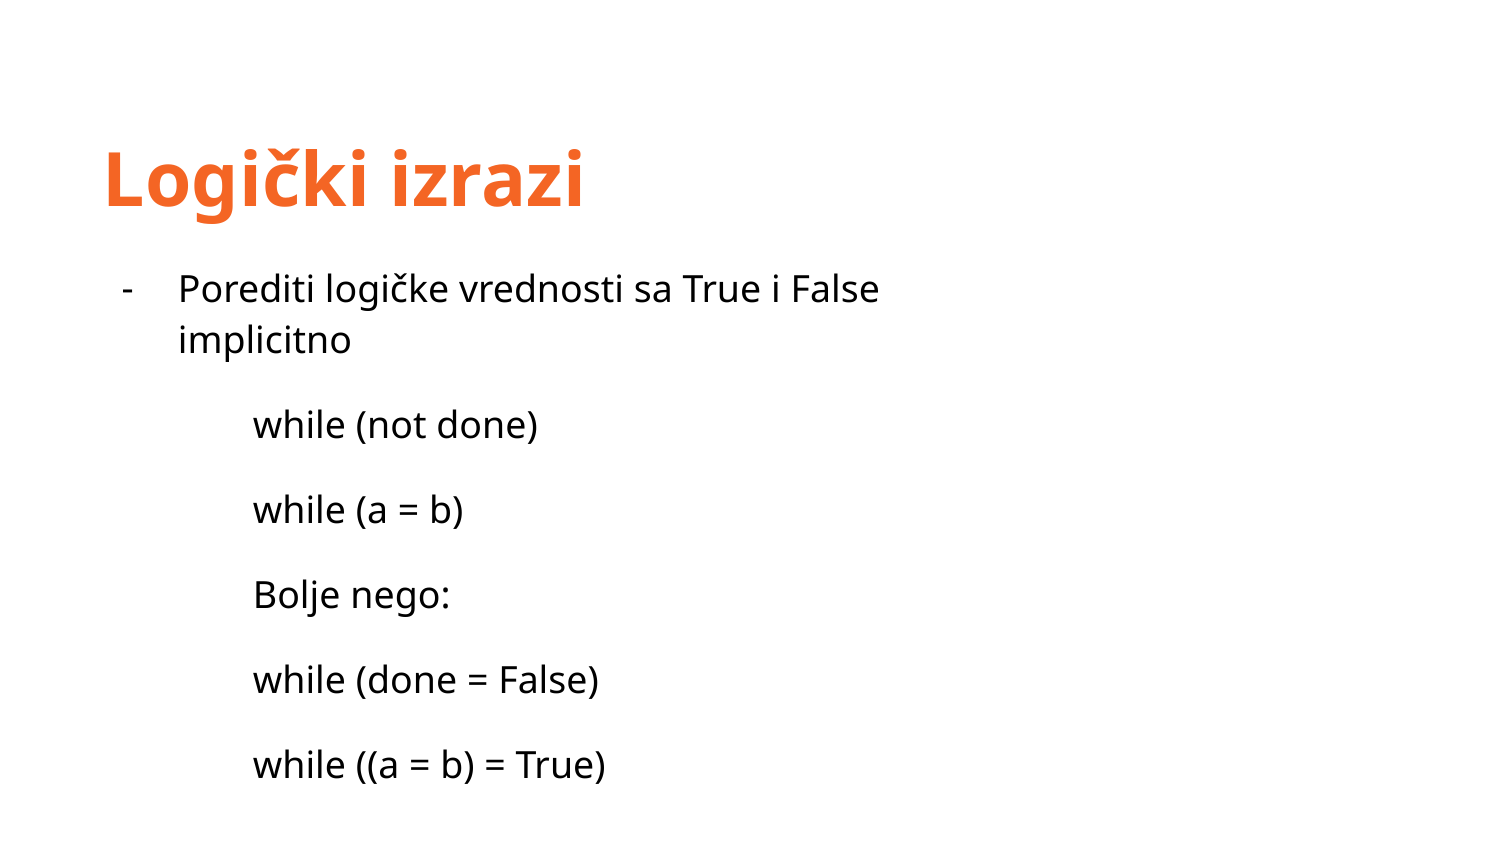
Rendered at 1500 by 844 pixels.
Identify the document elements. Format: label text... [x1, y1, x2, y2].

title Porediti logičke vrednosti sa True i False implicitno while (not done) while (a = b) Bolje nego: while (done = False) while ((a = b) = True) [87, 242, 941, 746]
title Logički izrazi [87, 116, 941, 242]
